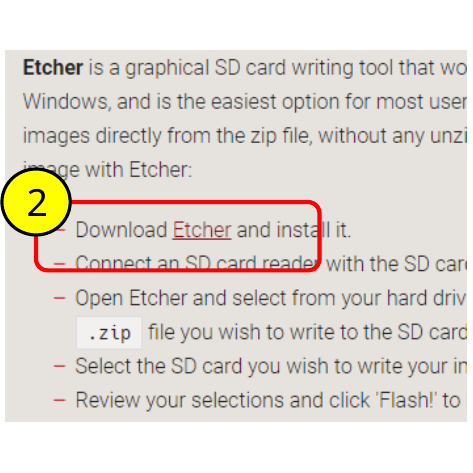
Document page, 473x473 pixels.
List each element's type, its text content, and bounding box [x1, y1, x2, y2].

text_box 2 [0, 186, 5, 218]
picture [5, 50, 467, 422]
